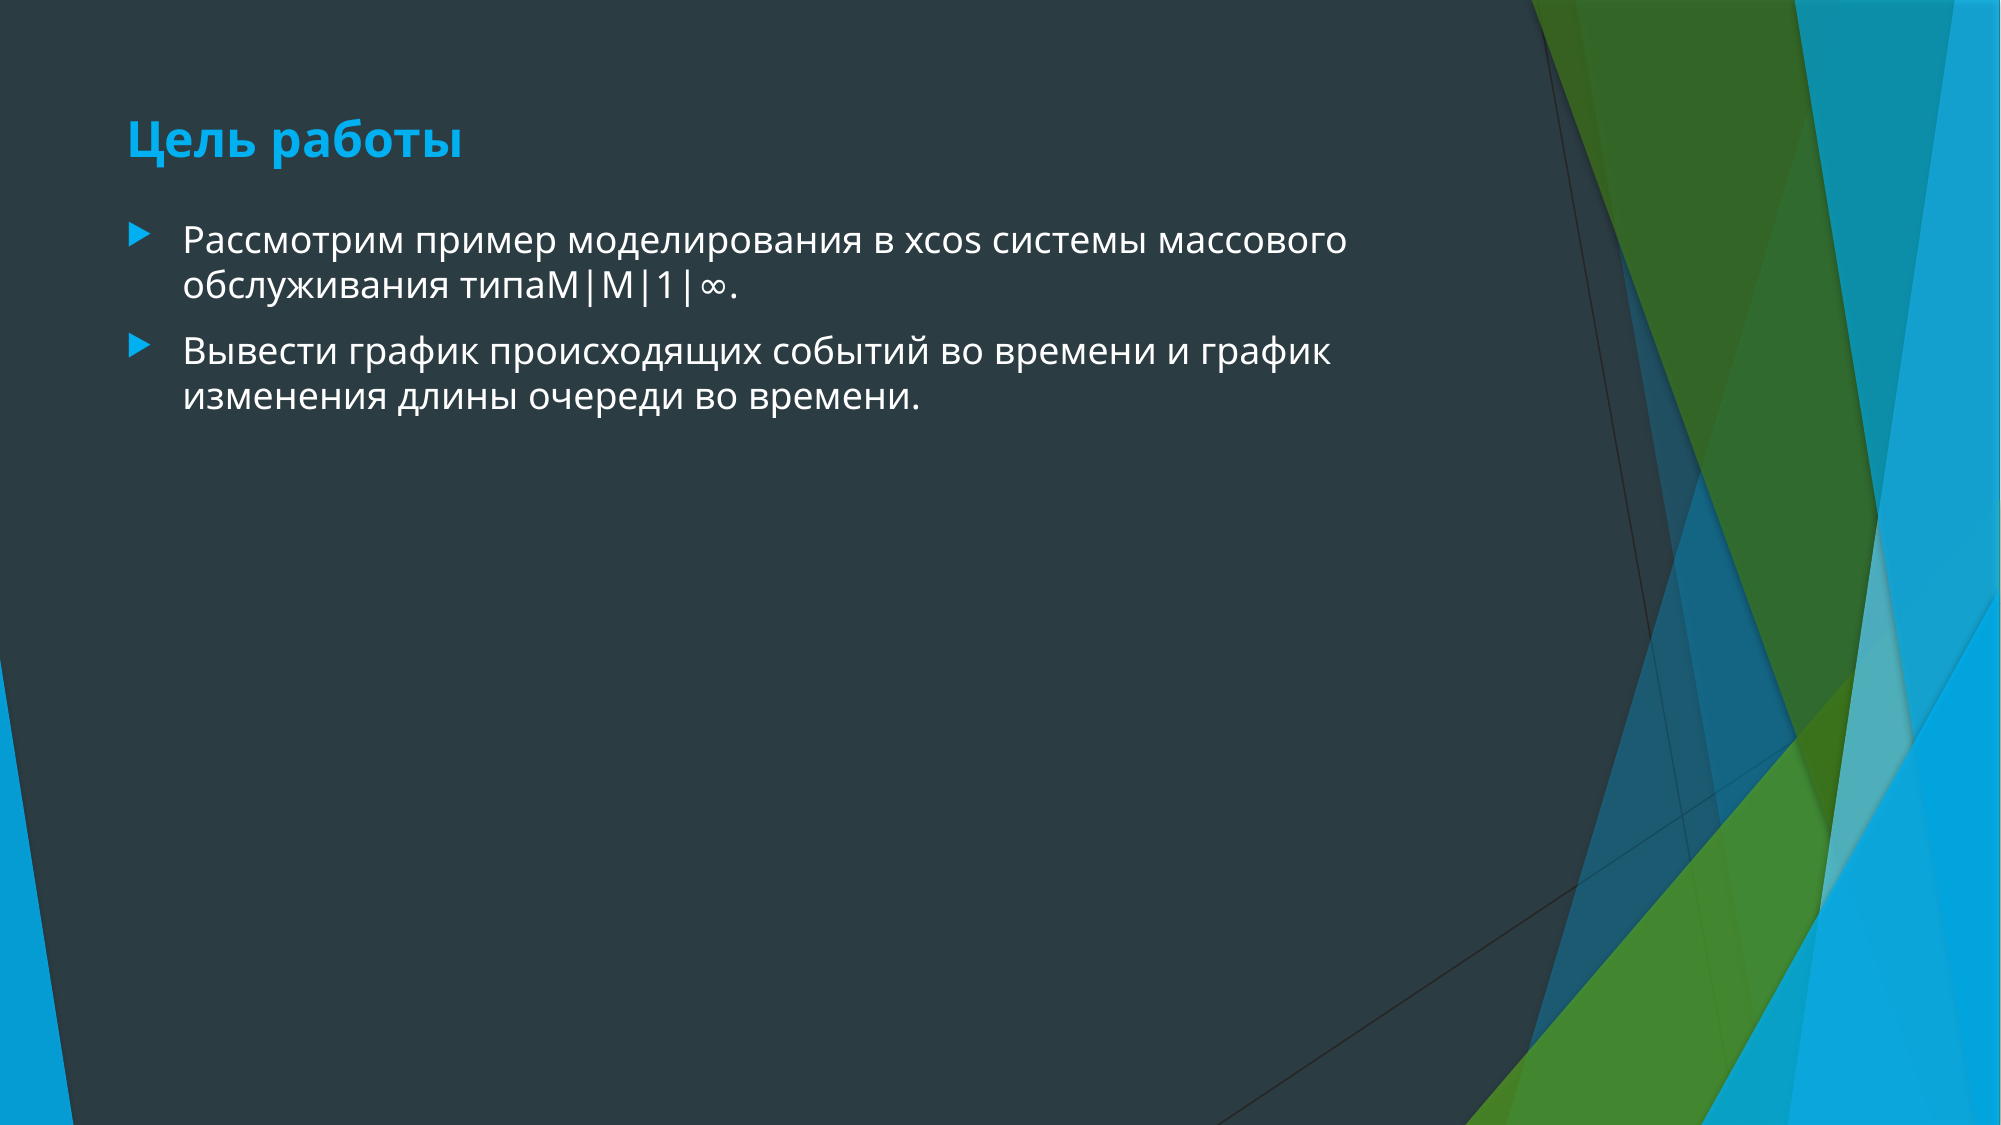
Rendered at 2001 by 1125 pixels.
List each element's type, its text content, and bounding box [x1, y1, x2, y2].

title Цель работы [111, 99, 1522, 208]
list Рассмотрим пример моделирования в xcos системы массового обслуживания типаM|M|1|∞. Вывести график происходящих событий во времени и график изменения длины очереди во времени. [111, 208, 1522, 845]
